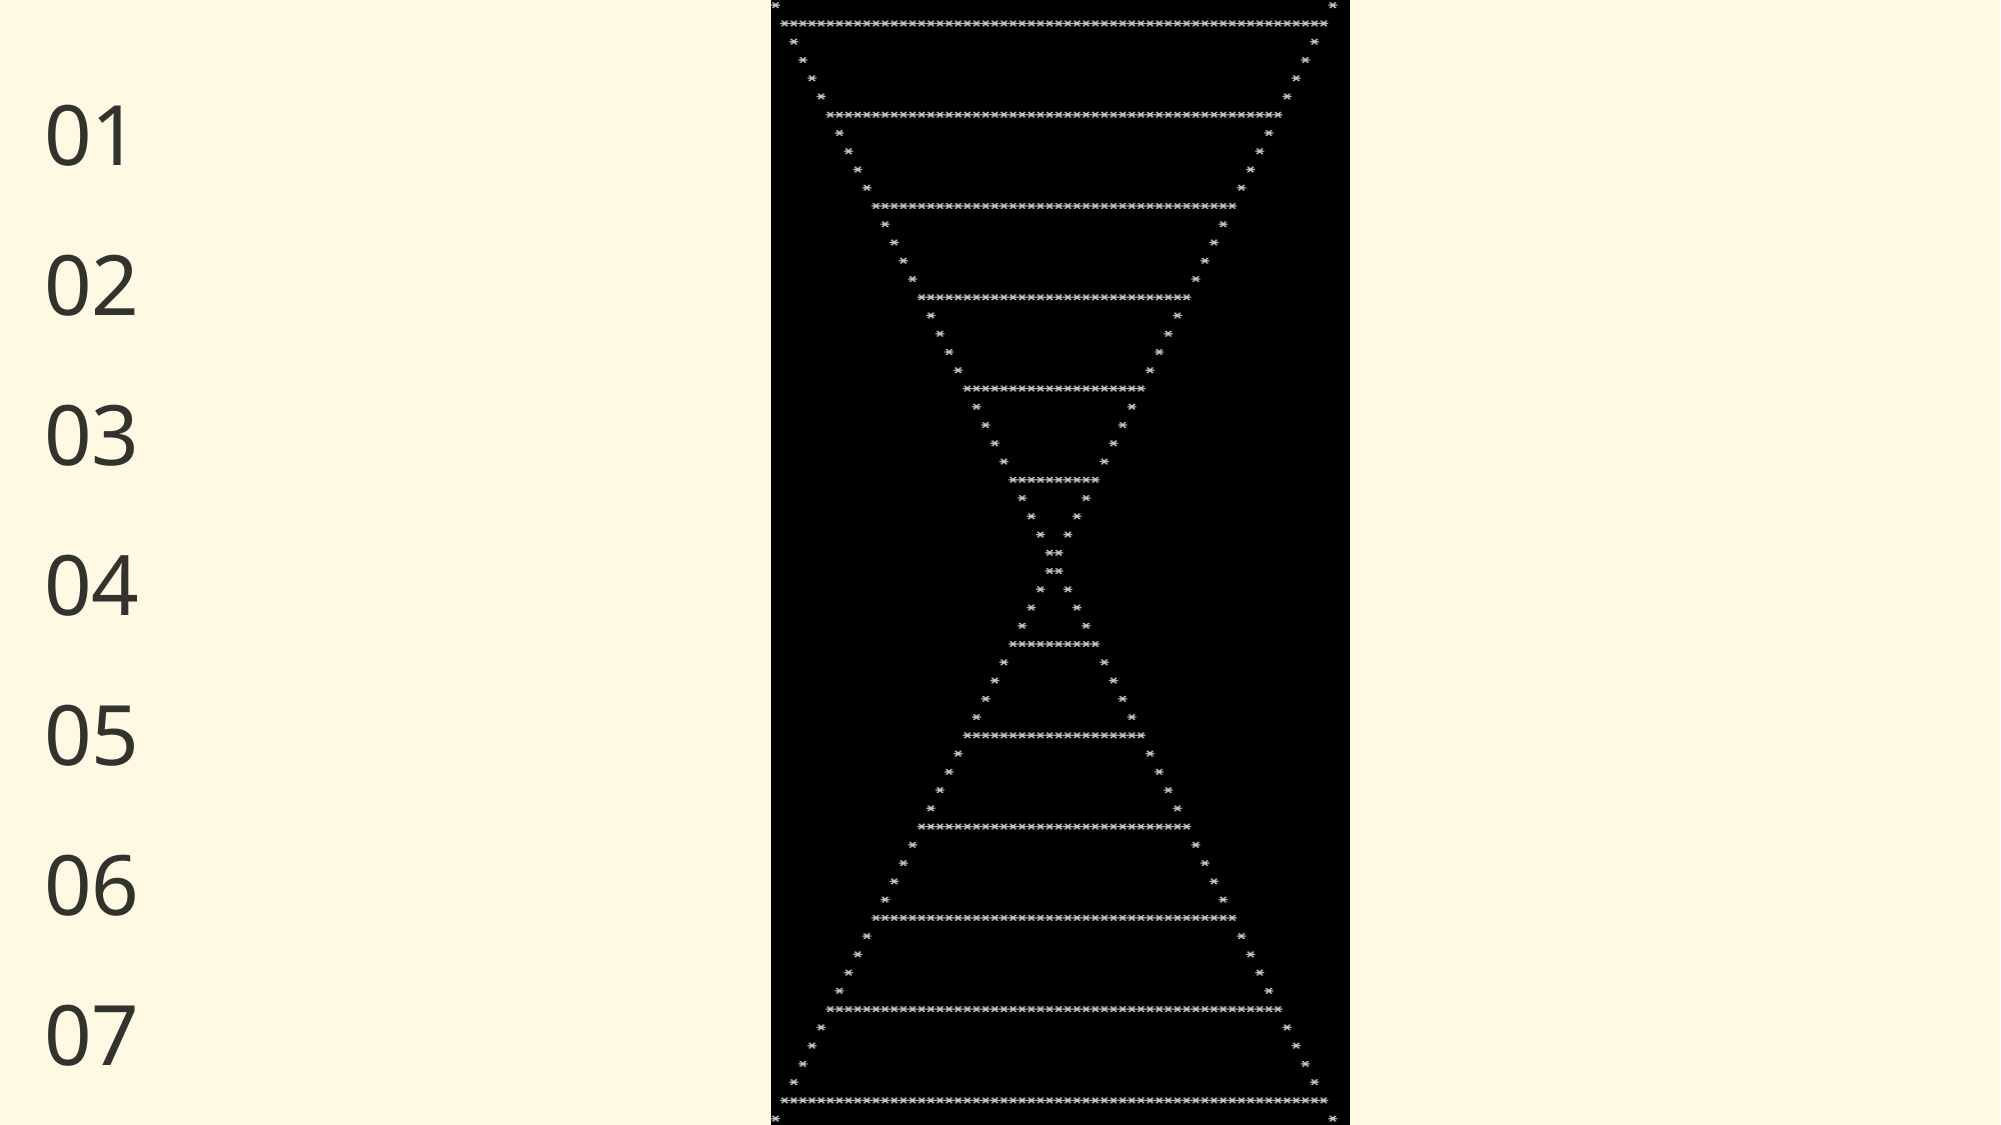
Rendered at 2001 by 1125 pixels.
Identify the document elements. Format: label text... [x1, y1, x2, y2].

text_box 01 02 03 04 05 06 07 [29, 25, 167, 1090]
picture [771, 0, 1350, 1125]
